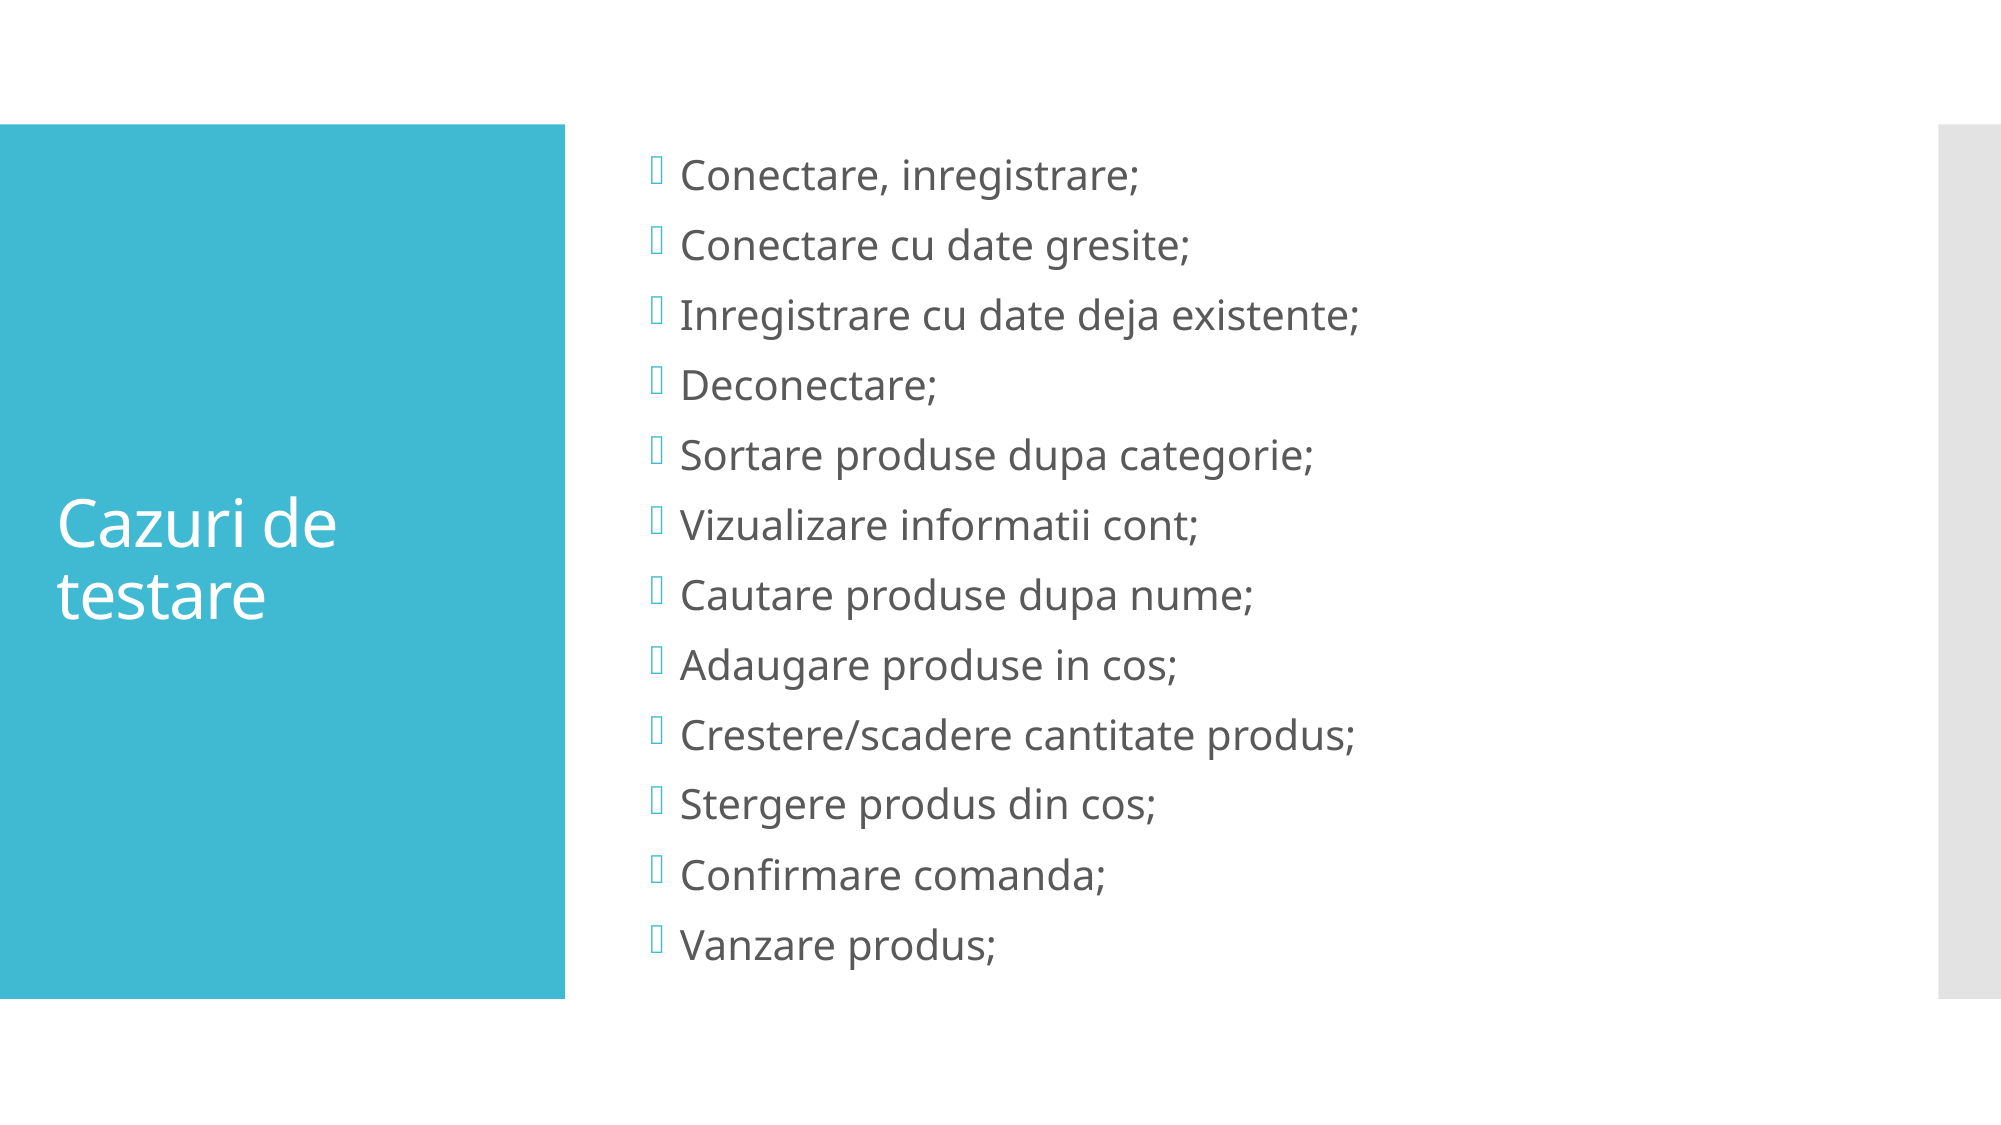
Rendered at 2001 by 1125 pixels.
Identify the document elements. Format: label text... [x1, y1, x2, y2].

title Cazuri de testare [41, 184, 525, 940]
list Conectare, inregistrare; Conectare cu date gresite; Inregistrare cu date deja existente; Deconectare; Sortare produse dupa categorie; Vizualizare informatii cont; Cautare produse dupa nume; Adaugare produse in cos; Crestere/scadere cantitate produs; Stergere produs din cos; Confirmare comanda; Vanzare produs; [634, 141, 1835, 982]
